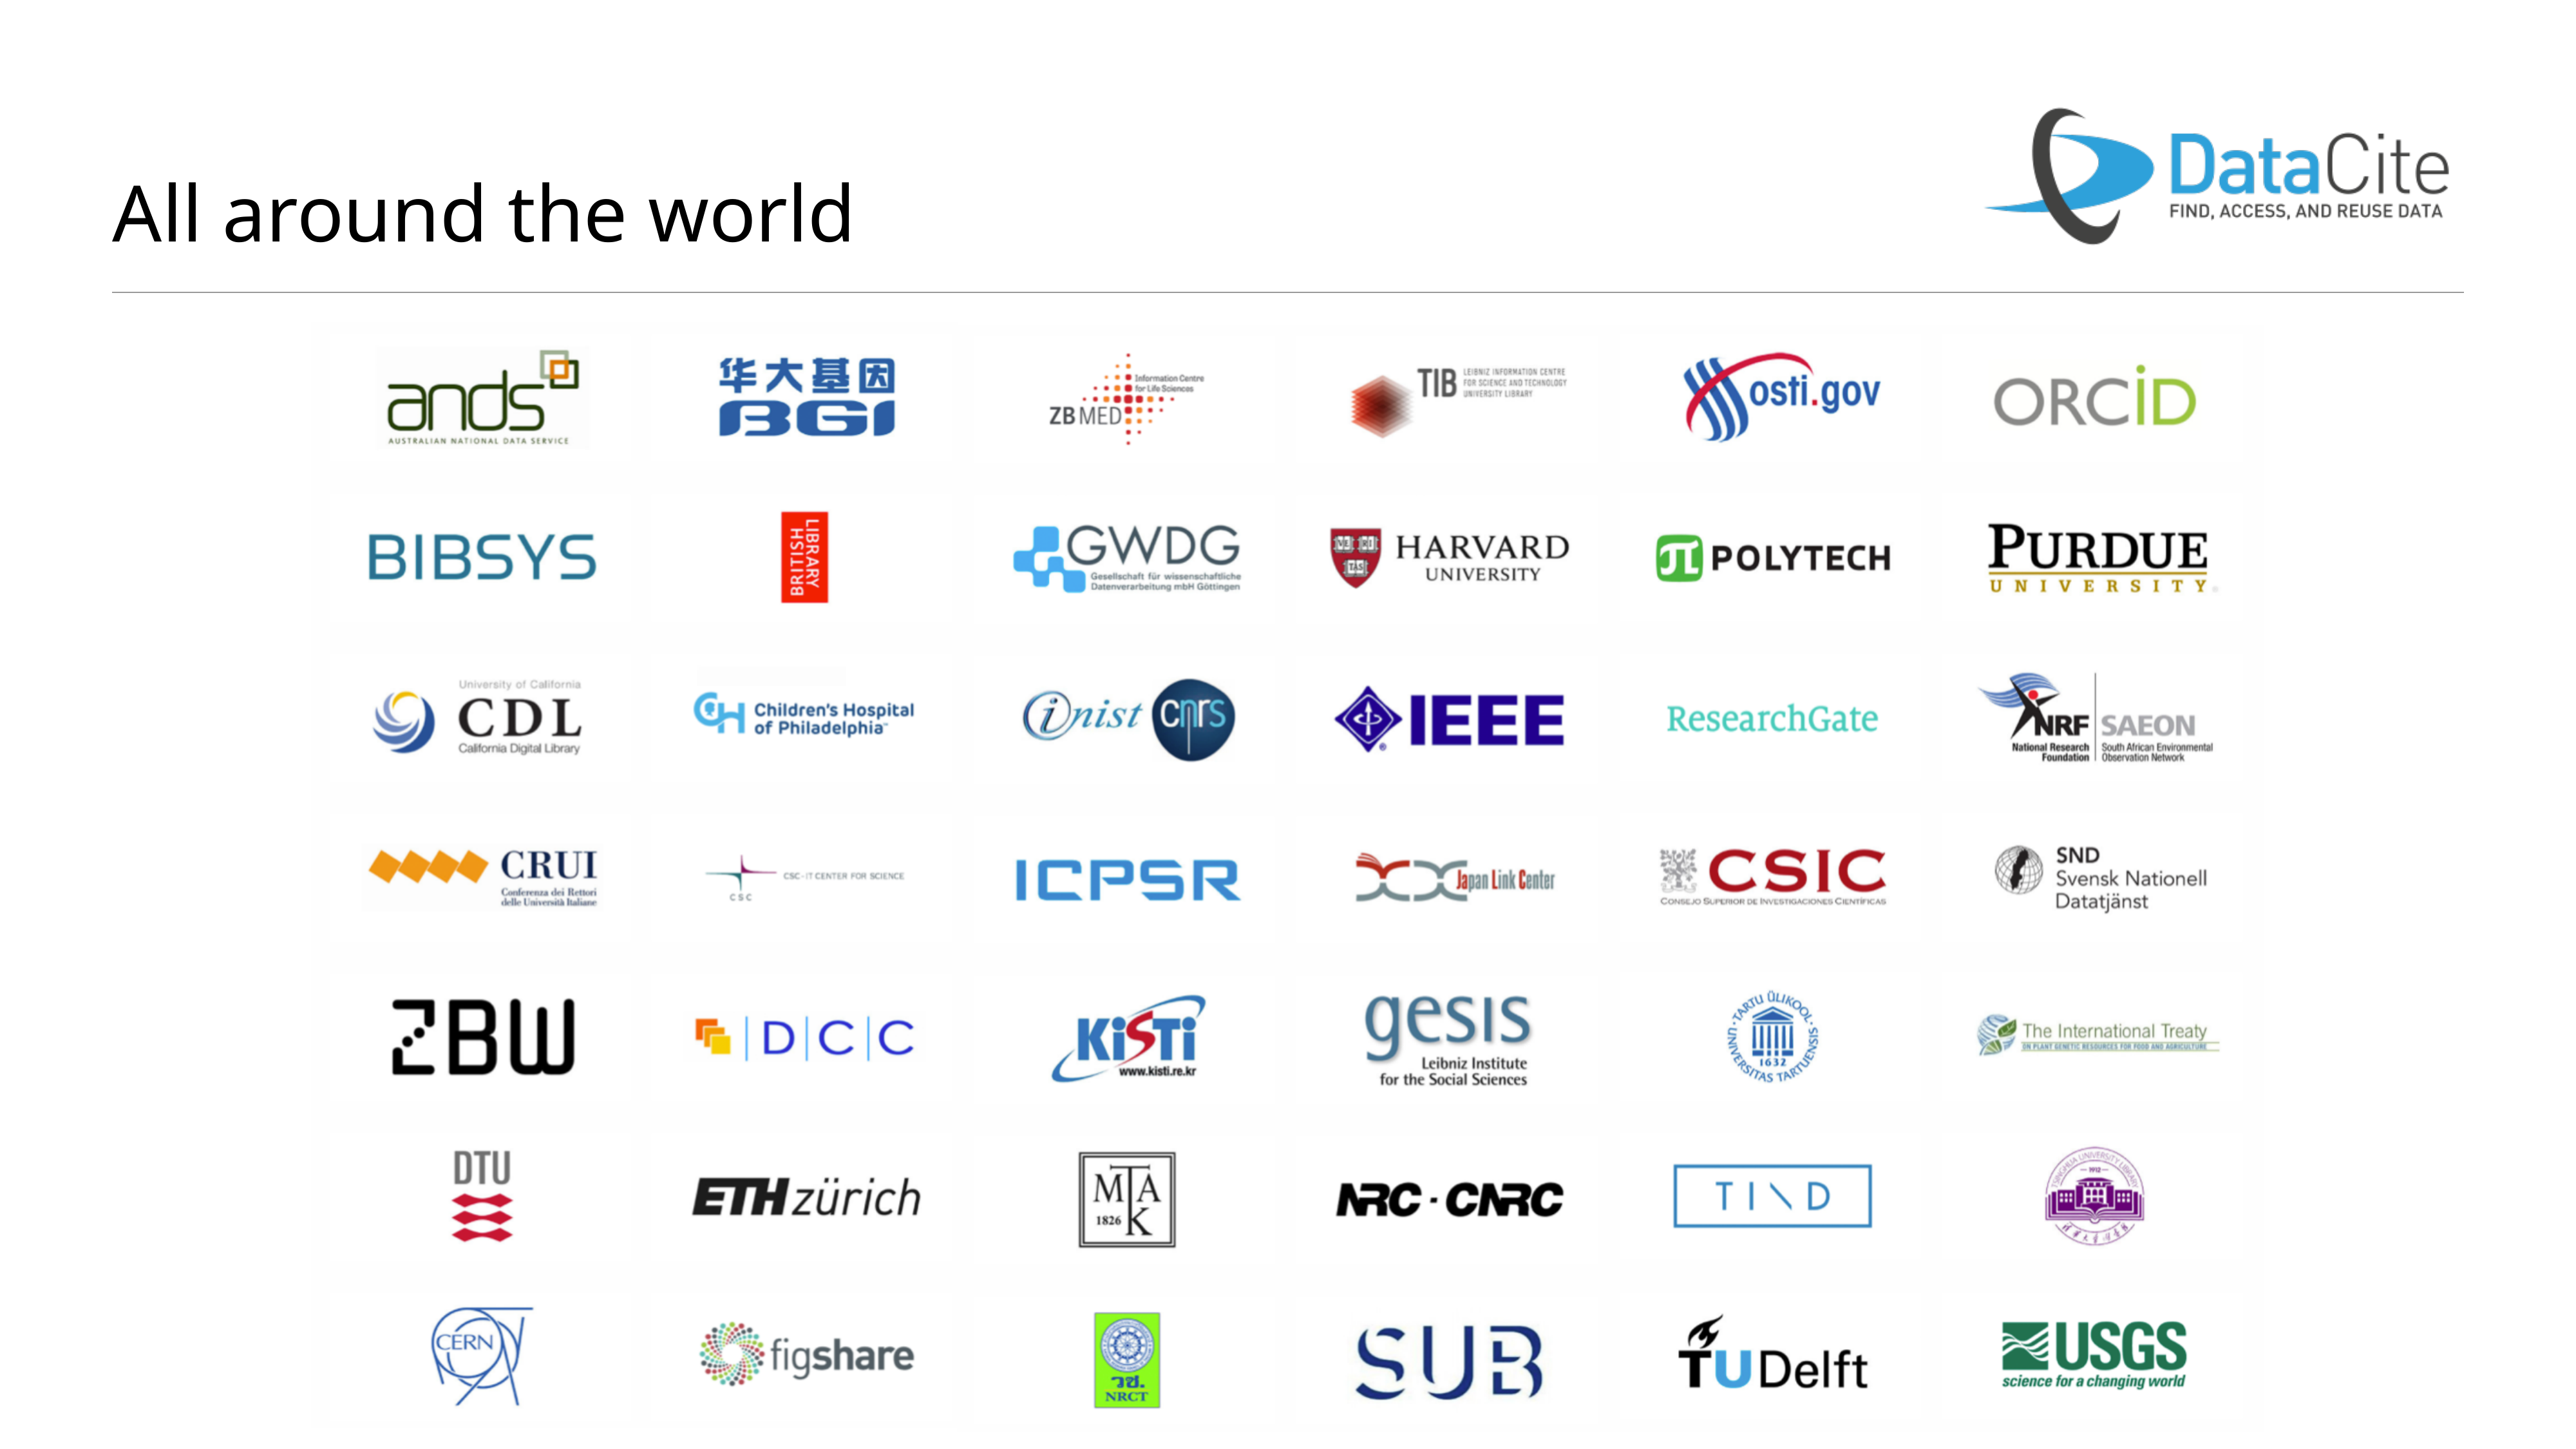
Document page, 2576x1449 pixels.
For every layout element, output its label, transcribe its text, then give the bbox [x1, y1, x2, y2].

picture [311, 294, 2265, 1449]
title All around the world [112, 49, 1549, 258]
picture [1977, 95, 2462, 256]
